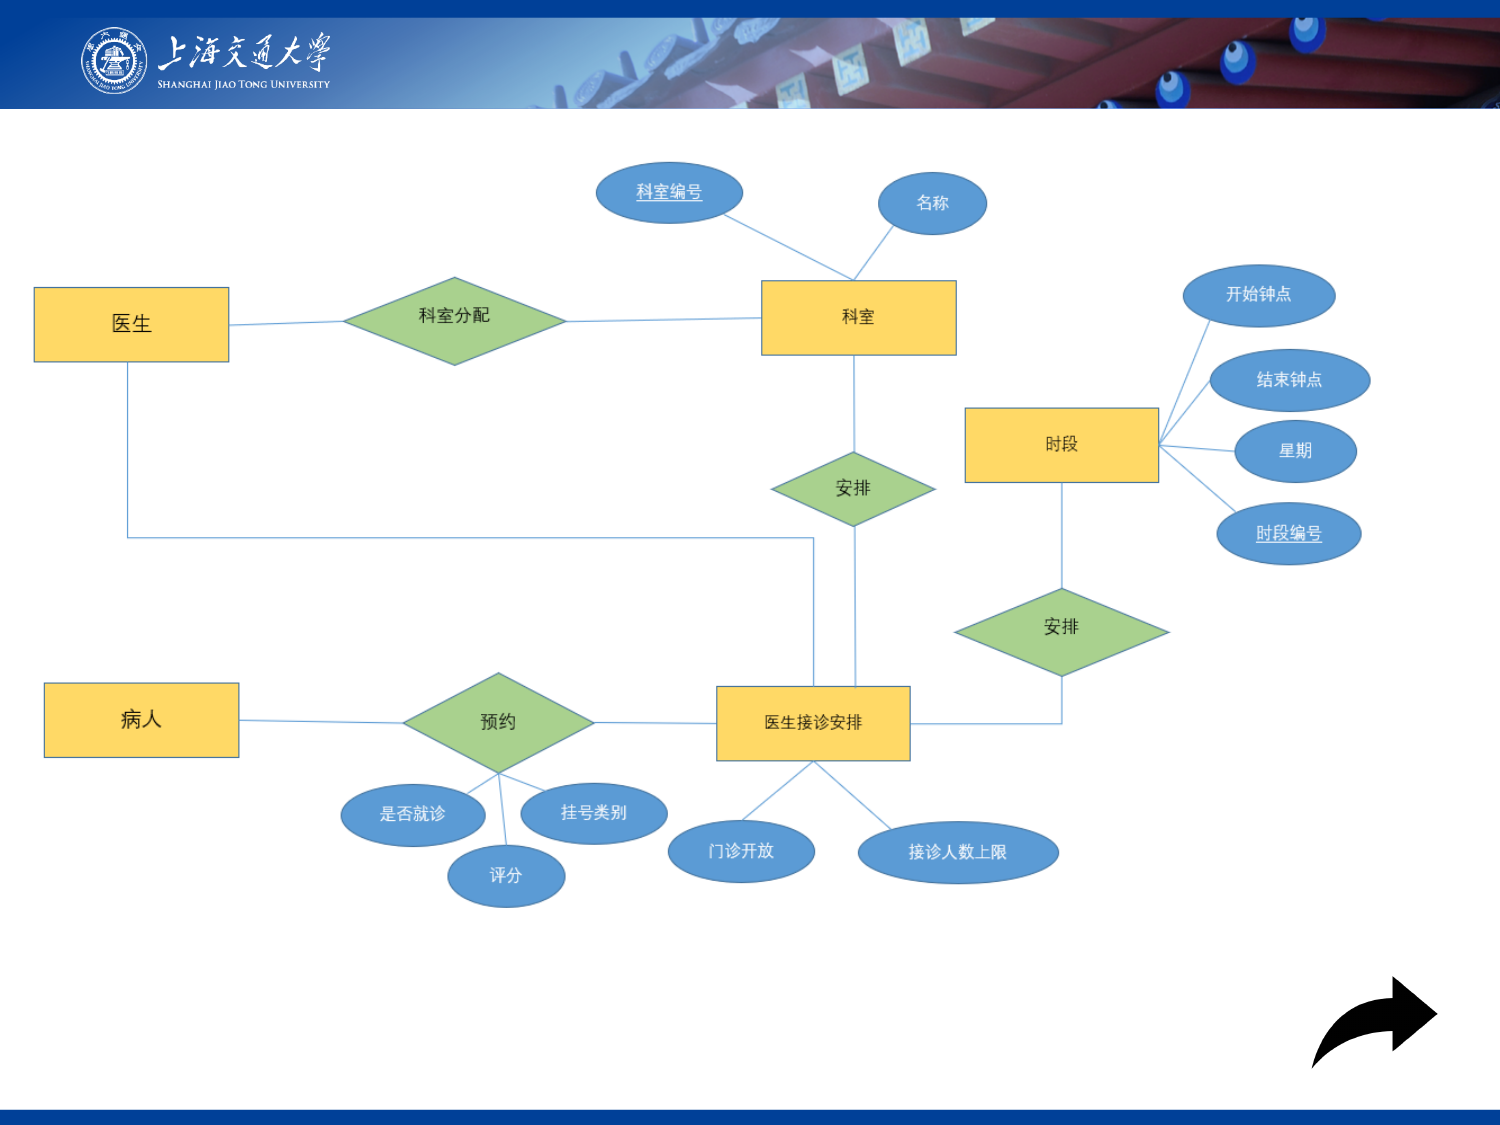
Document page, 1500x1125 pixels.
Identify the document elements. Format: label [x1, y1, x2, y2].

picture [1299, 946, 1450, 1097]
picture [0, 136, 1500, 926]
picture [0, 18, 1500, 109]
